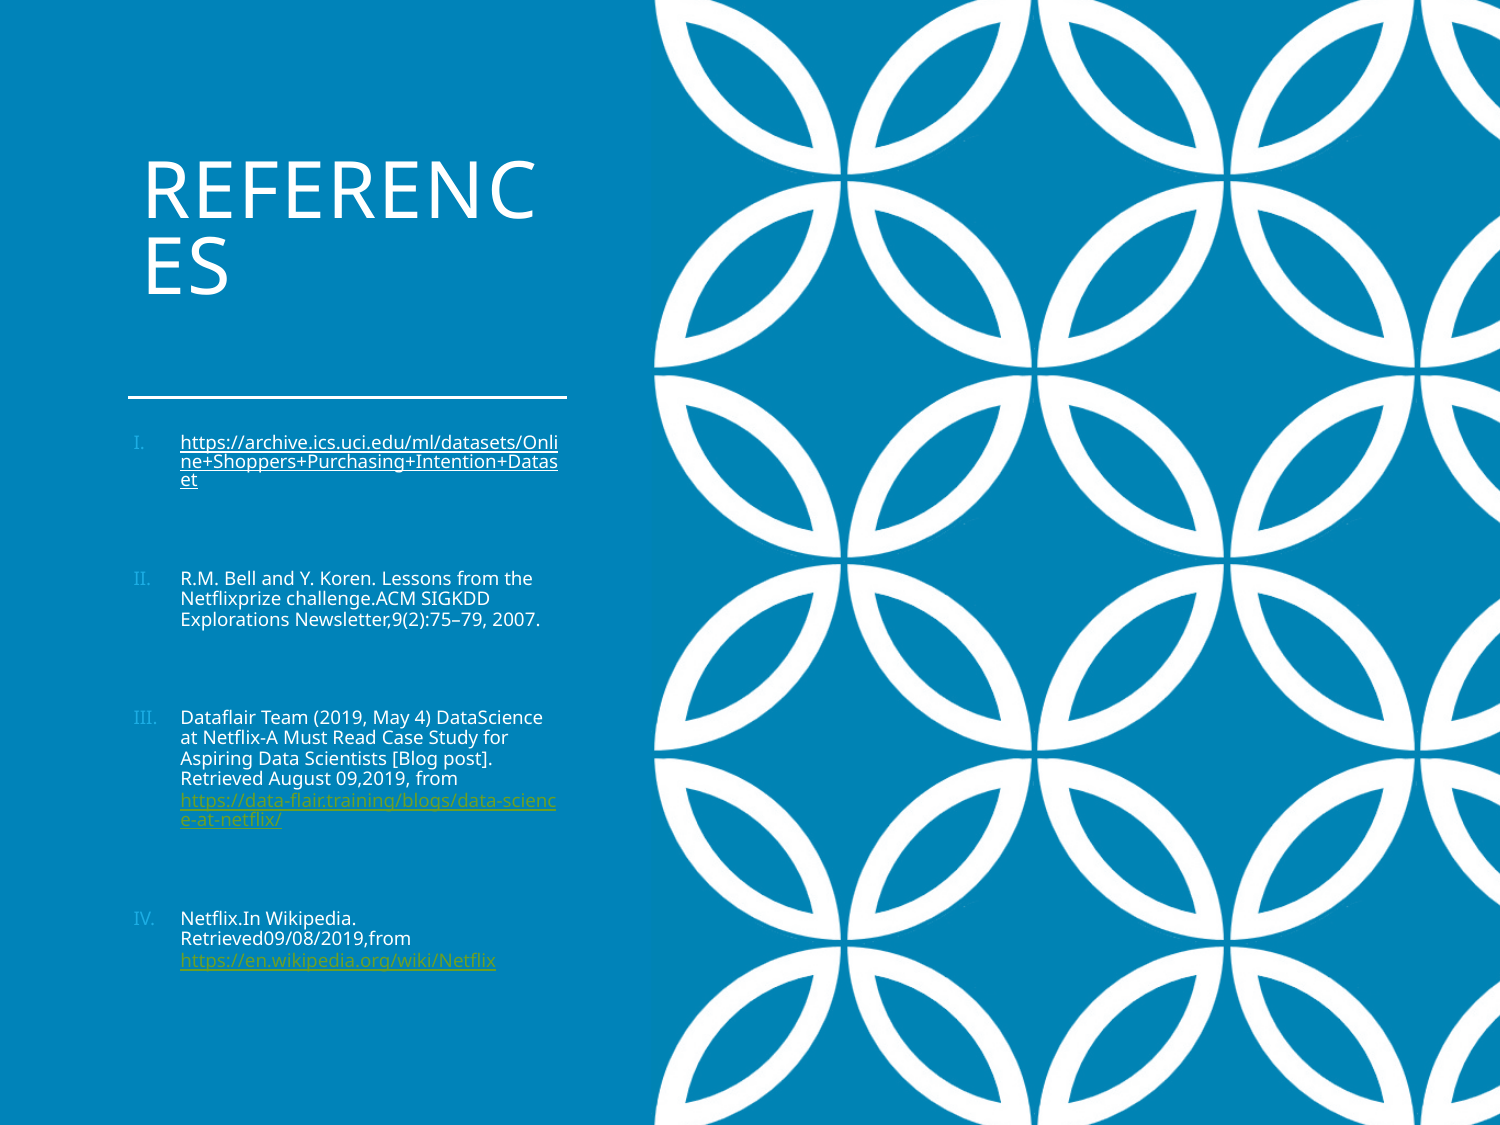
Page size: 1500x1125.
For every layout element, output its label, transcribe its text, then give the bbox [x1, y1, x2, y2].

text_box [0, 0, 650, 1125]
text_box [650, 0, 1500, 1125]
title References [126, 96, 573, 372]
list https://archive.ics.uci.edu/ml/datasets/Online+Shoppers+Purchasing+Intention+Dataset R.M. Bell and Y. Koren. Lessons from the Netflixprize challenge.ACM SIGKDD Explorations Newsletter,9(2):75–79, 2007. Dataflair Team (2019, May 4) DataScience at Netflix-A Must Read Case Study for Aspiring Data Scientists [Blog post]. Retrieved August 09,2019, from https://data-flair.training/blogs/data-science-at-netflix/ Netflix.In Wikipedia. Retrieved09/08/2019,from https://en.wikipedia.org/wiki/Netflix [126, 423, 573, 1035]
